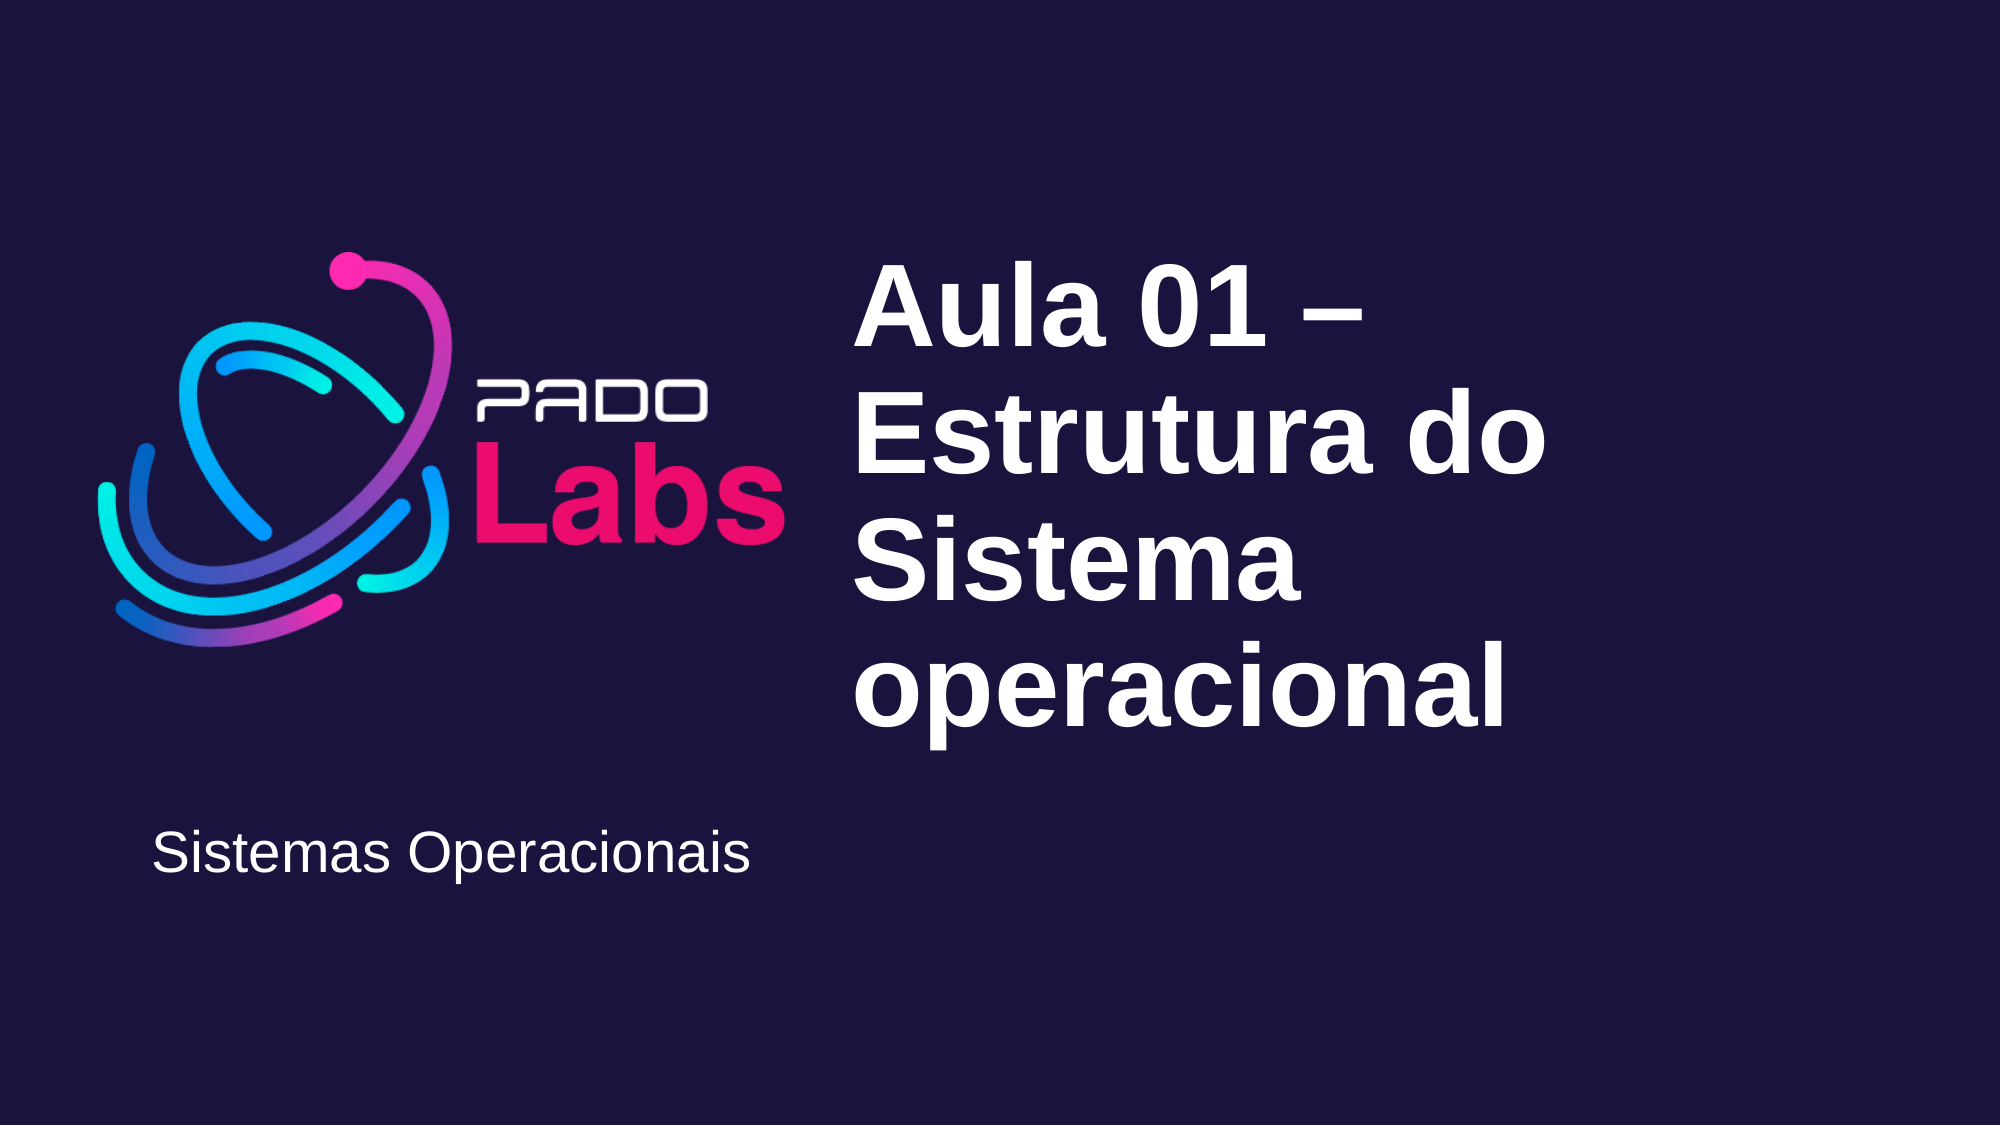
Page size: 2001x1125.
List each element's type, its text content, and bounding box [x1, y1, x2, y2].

list Sistemas Operacionais [136, 814, 1862, 938]
picture [97, 252, 789, 648]
title Aula 01 – Estrutura do Sistema operacional [836, 235, 1887, 762]
